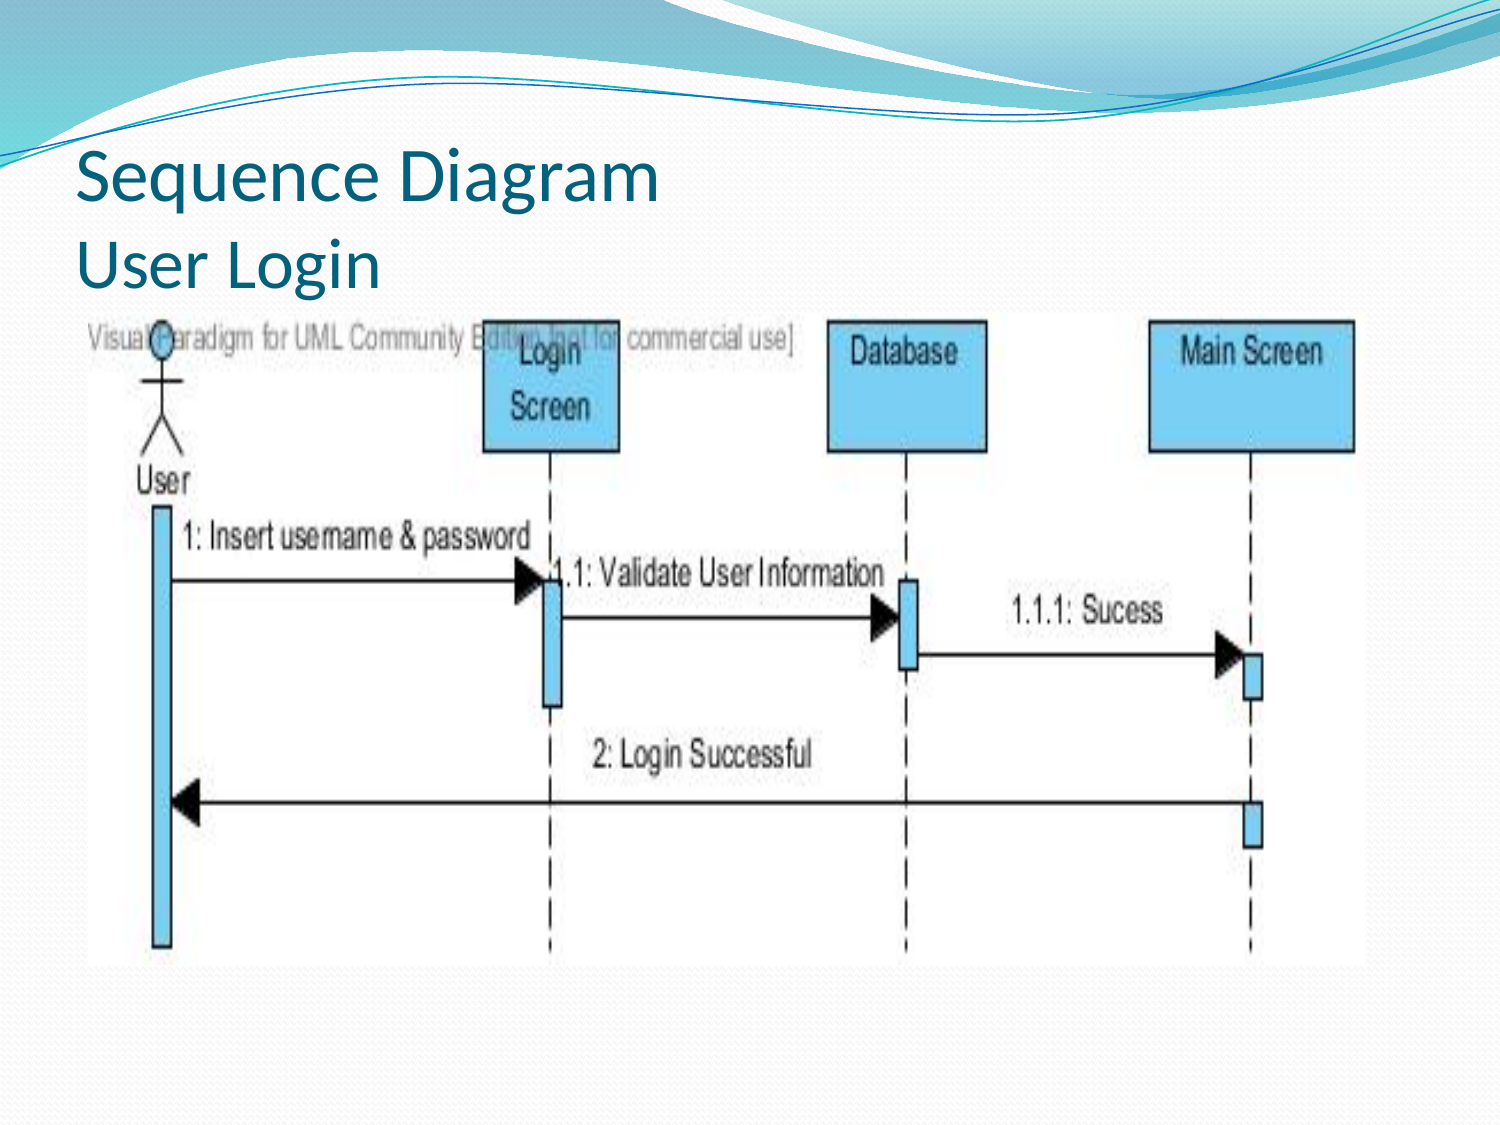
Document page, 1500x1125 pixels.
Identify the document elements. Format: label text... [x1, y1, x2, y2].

title Sequence Diagram User Login [75, 115, 1425, 303]
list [88, 314, 1365, 965]
